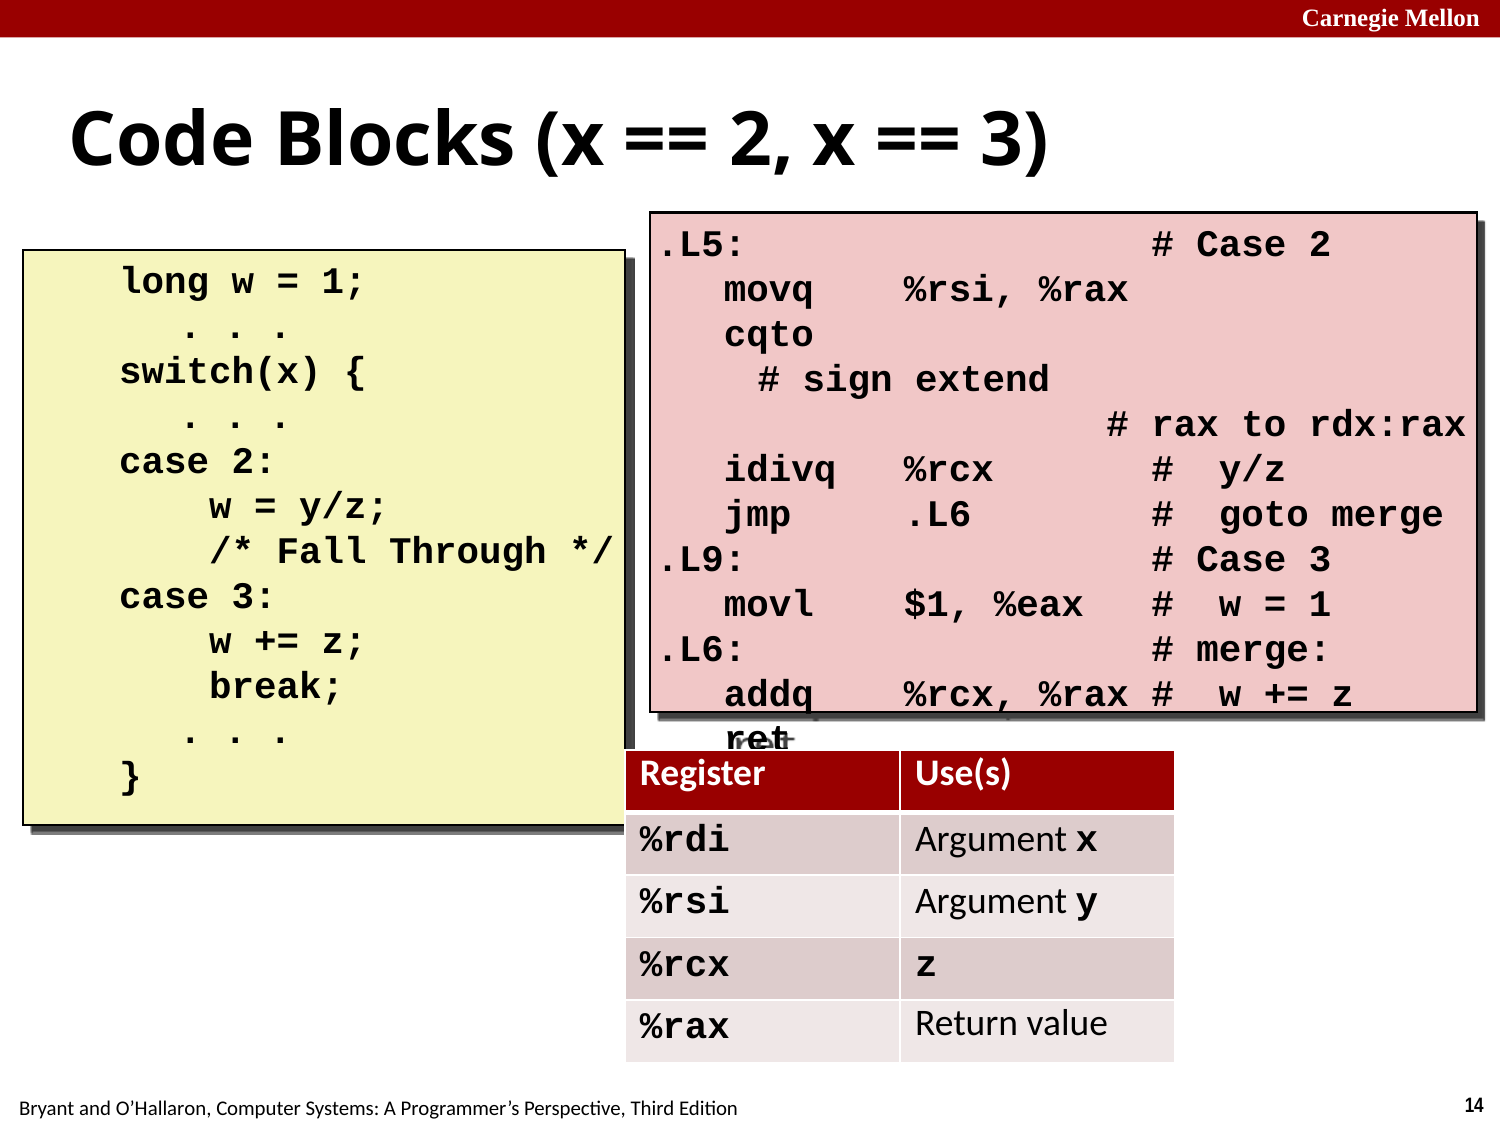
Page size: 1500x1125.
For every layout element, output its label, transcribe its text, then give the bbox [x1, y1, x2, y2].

text_box .L5: # Case 2 movq %rsi, %rax cqto # sign extend # rax to rdx:rax idivq %rcx # y/z jmp .L6 # goto merge .L9: # Case 3 movl $1, %eax # w = 1 .L6: # merge: addq %rcx, %rax # w += z ret [650, 212, 1478, 713]
table_cell %rcx [626, 938, 899, 999]
table_cell Argument x [901, 815, 1174, 874]
table_header Use(s) [901, 751, 1174, 810]
table_cell Return value [901, 1001, 1174, 1062]
table_cell %rsi [626, 876, 899, 937]
table_cell %rdi [626, 815, 899, 874]
title Code Blocks (x == 2, x == 3) [62, 41, 1438, 230]
table_cell Argument y [901, 876, 1174, 937]
table_cell z [901, 938, 1174, 999]
text_box long w = 1; . . . switch(x) { . . . case 2: w = y/z; /* Fall Through */ case 3: w += z; break; . . . } [22, 249, 625, 825]
table_header Register [626, 751, 899, 810]
table_cell %rax [626, 1001, 899, 1062]
